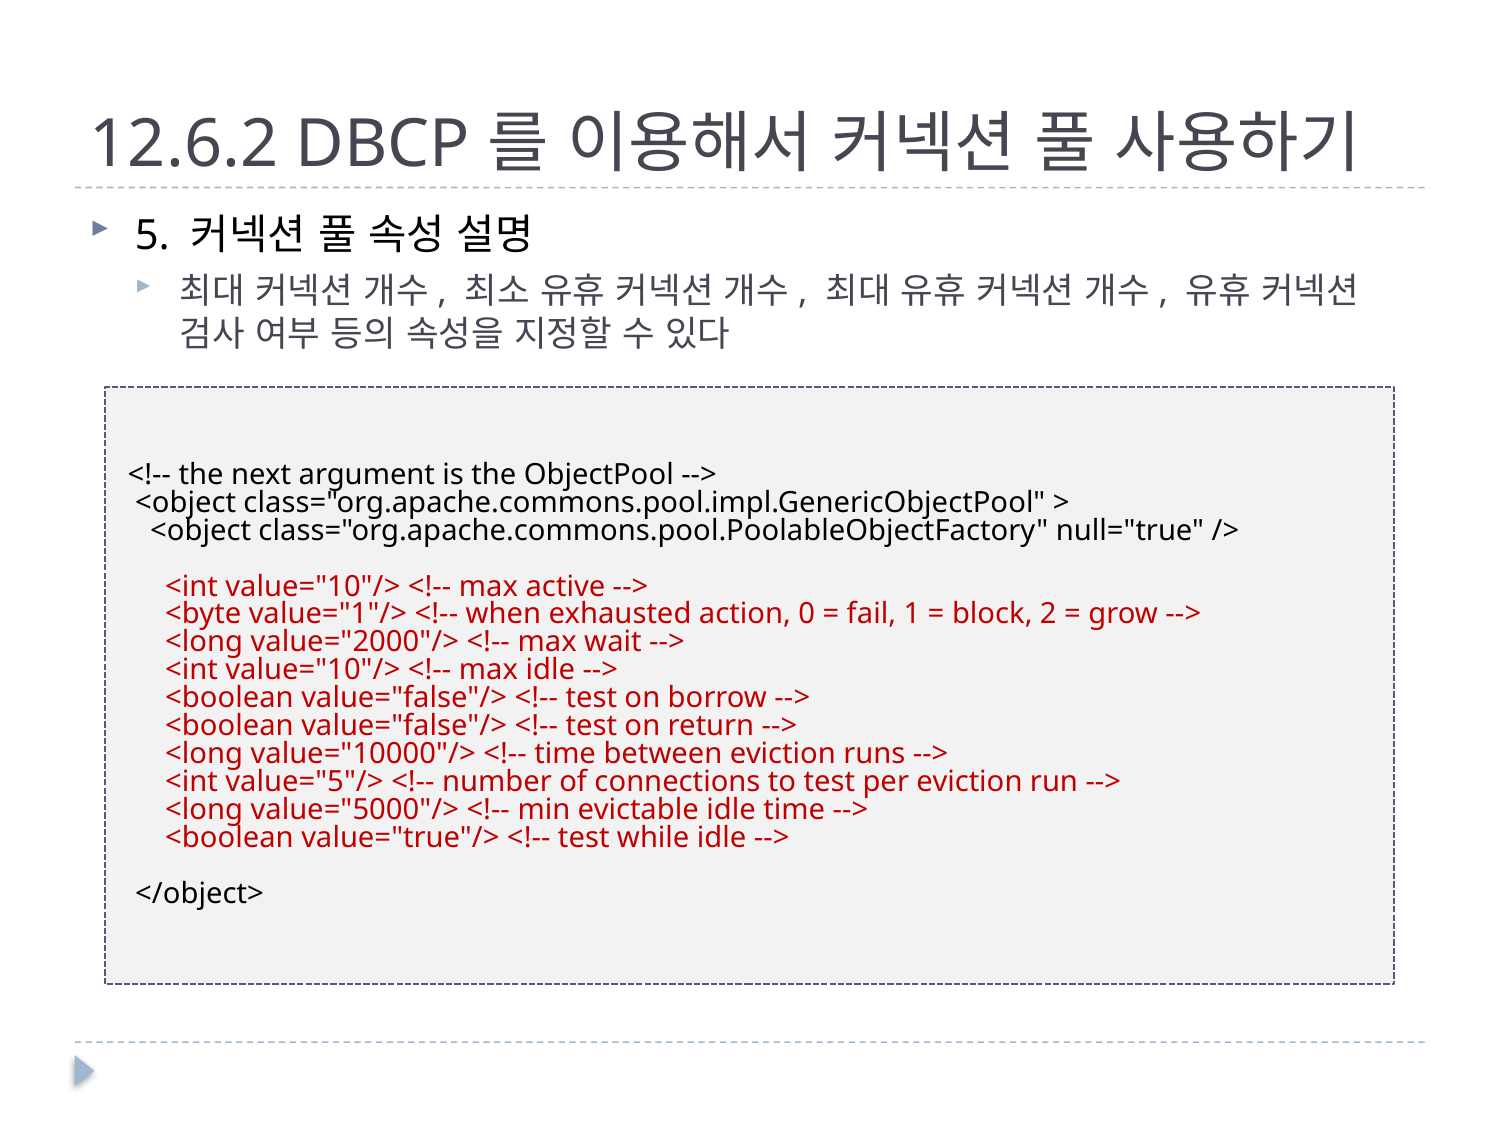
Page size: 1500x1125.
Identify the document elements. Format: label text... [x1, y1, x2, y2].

title 12.6.2 DBCP를 이용해서 커넥션 풀 사용하기 [75, 24, 1425, 188]
text_box <!-- the next argument is the ObjectPool --> <object class="org.apache.commons.pool.impl.GenericObjectPool" > <object class="org.apache.commons.pool.PoolableObjectFactory" null="true" /> <int value="10"/> <!-- max active --> <byte value="1"/> <!-- when exhausted action, 0 = fail, 1 = block, 2 = grow --> <long value="2000"/> <!-- max wait --> <int value="10"/> <!-- max idle --> <boolean value="false"/> <!-- test on borrow --> <boolean value="false"/> <!-- test on return --> <long value="10000"/> <!-- time between eviction runs --> <int value="5"/> <!-- number of connections to test per eviction run --> <long value="5000"/> <!-- min evictable idle time --> <boolean value="true"/> <!-- test while idle --> </object> [104, 385, 1396, 986]
list 5. 커넥션 풀 속성 설명 최대 커넥션 개수, 최소 유휴 커넥션 개수, 최대 유휴 커넥션 개수, 유휴 커넥션 검사 여부 등의 속성을 지정할 수 있다 [75, 200, 1425, 1010]
